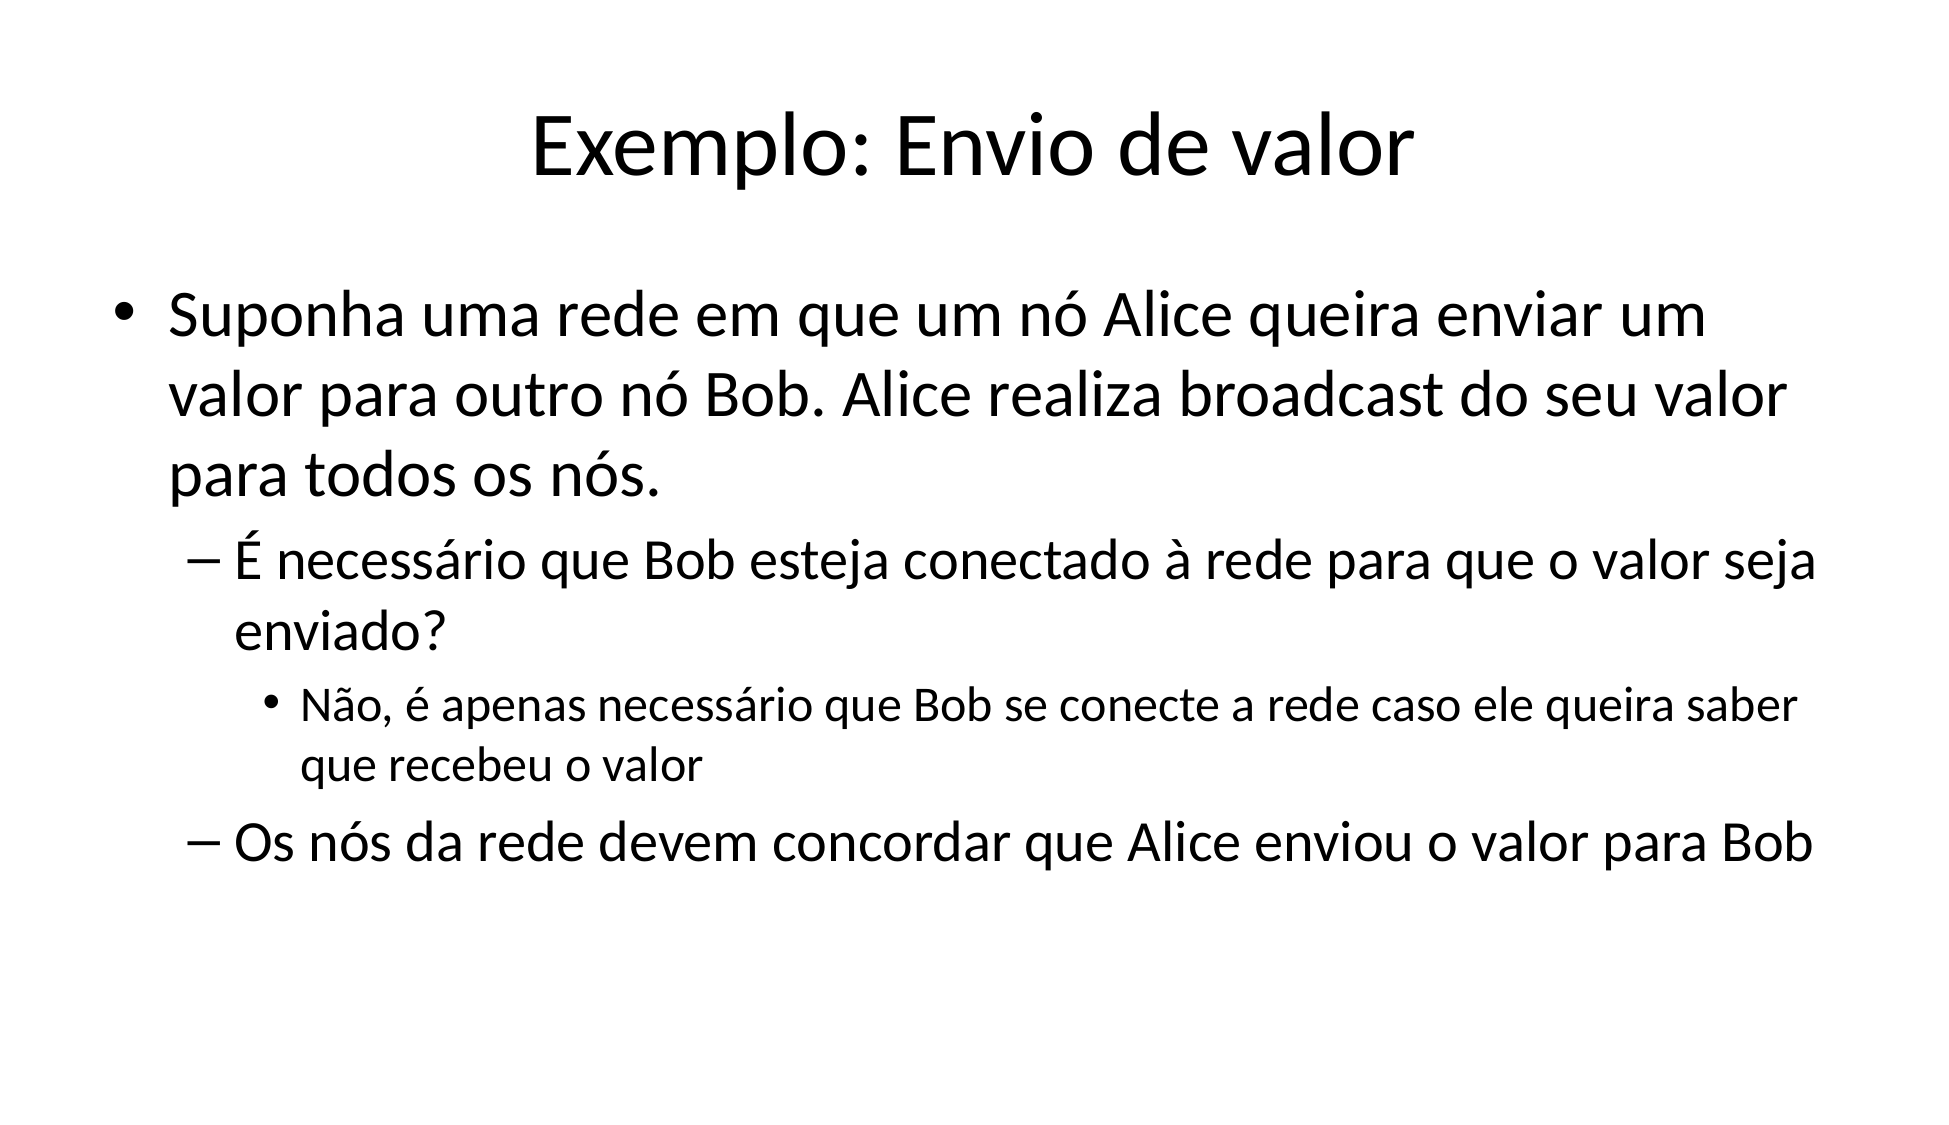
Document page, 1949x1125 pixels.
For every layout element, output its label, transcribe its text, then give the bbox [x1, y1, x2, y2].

title Exemplo: Envio de valor [97, 45, 1852, 233]
list Suponha uma rede em que um nó Alice queira enviar um valor para outro nó Bob. Alice realiza broadcast do seu valor para todos os nós. É necessário que Bob esteja conectado à rede para que o valor seja enviado? Não, é apenas necessário que Bob se conecte a rede caso ele queira saber que recebeu o valor Os nós da rede devem concordar que Alice enviou o valor para Bob [97, 262, 1852, 1005]
